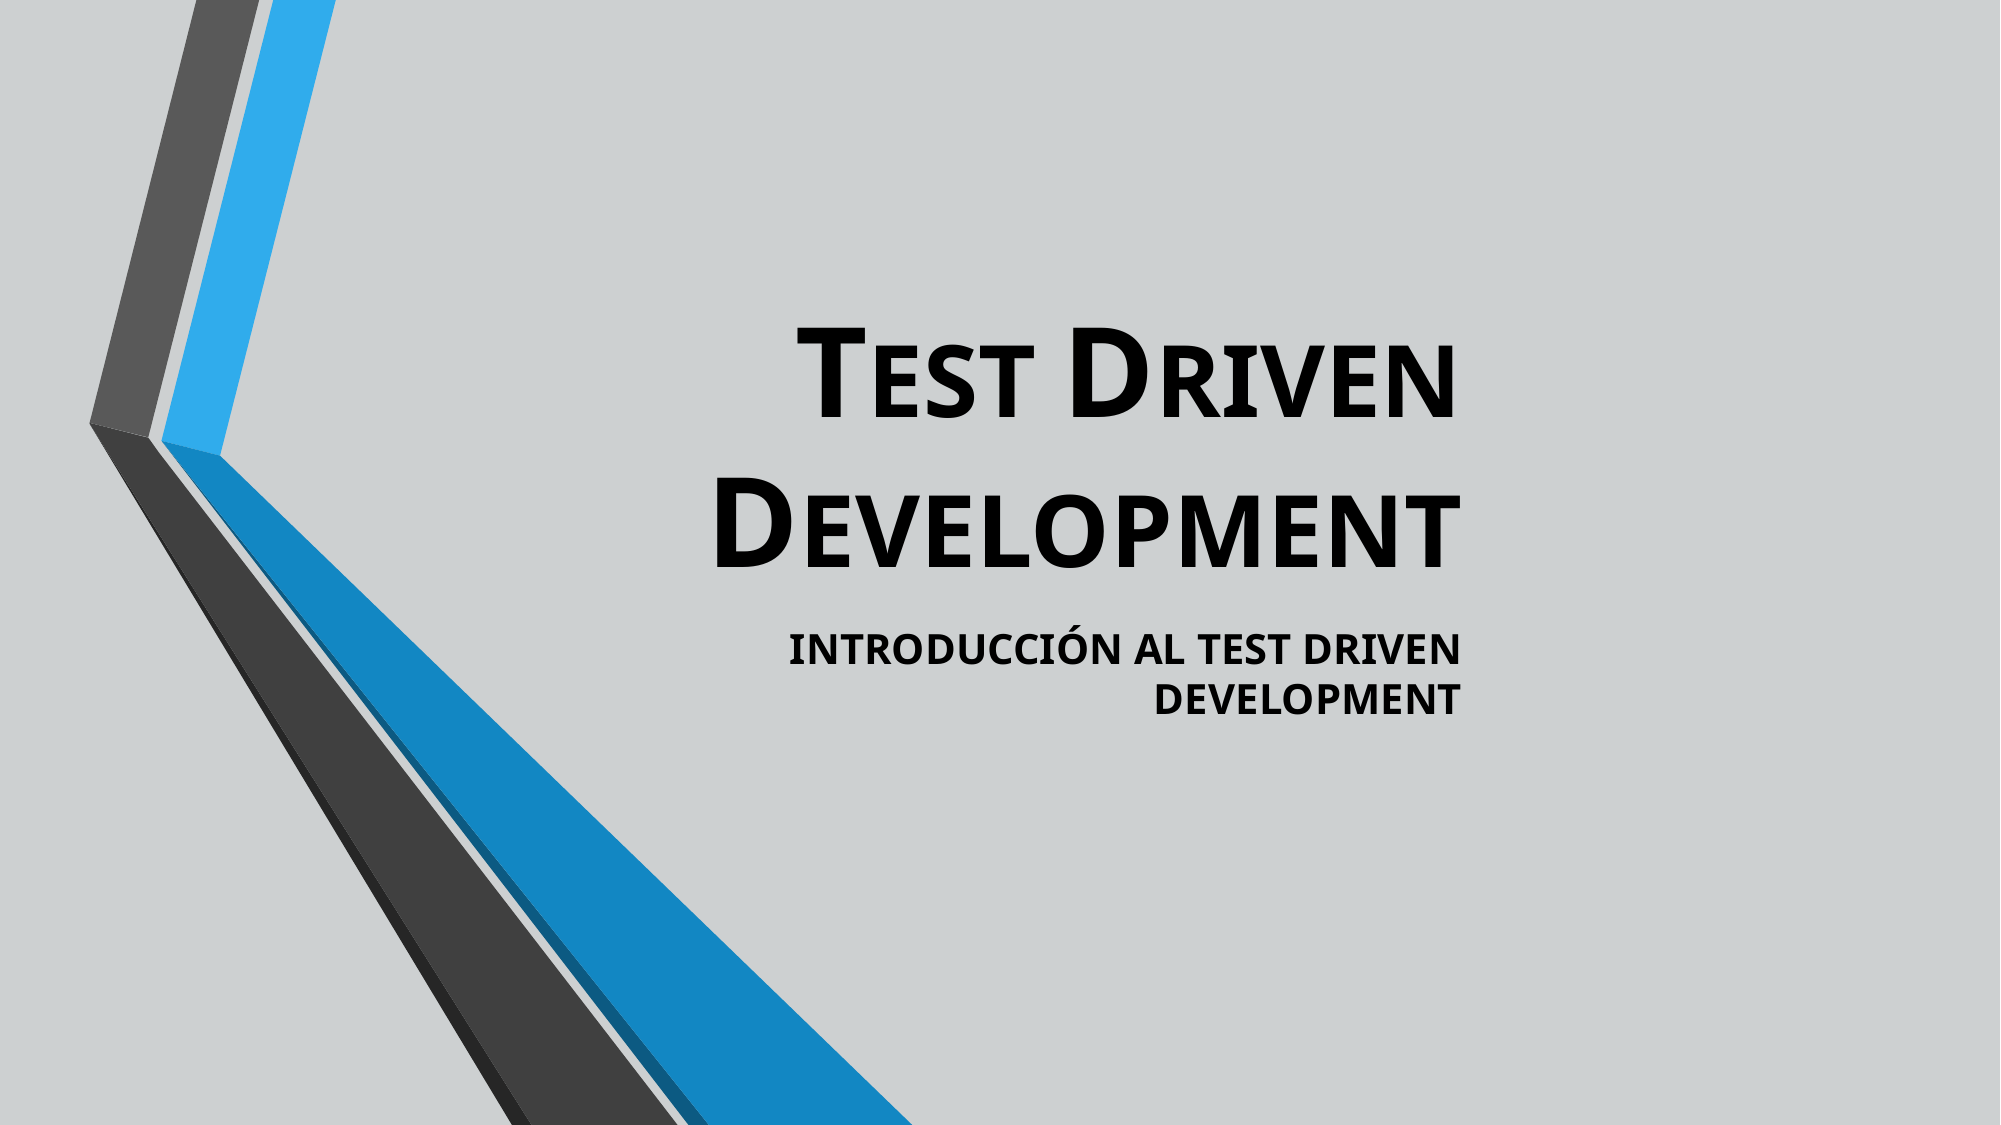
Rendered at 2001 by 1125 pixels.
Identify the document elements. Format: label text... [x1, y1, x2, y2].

title TEST DRIVEN DEVELOPMENT [574, 208, 1478, 601]
subtitle INTRODUCCIÓN AL TEST DRIVEN DEVELOPMENT [574, 615, 1478, 887]
